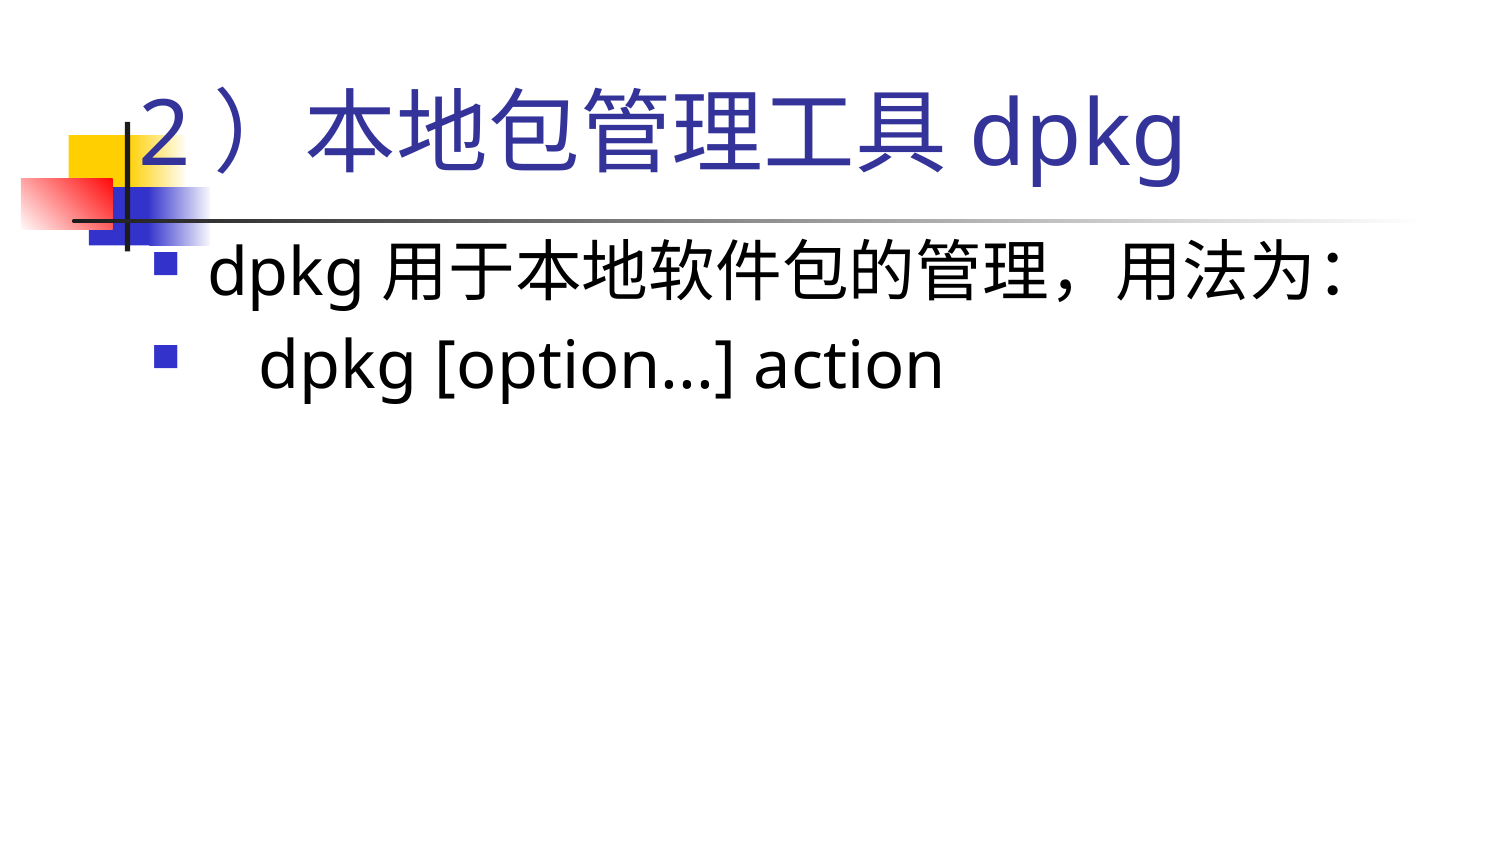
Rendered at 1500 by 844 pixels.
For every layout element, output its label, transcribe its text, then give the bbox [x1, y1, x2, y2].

list dpkg用于本地软件包的管理，用法为： dpkg [option...] action [135, 221, 1469, 724]
title 2）本地包管理工具dpkg [123, 49, 1462, 192]
